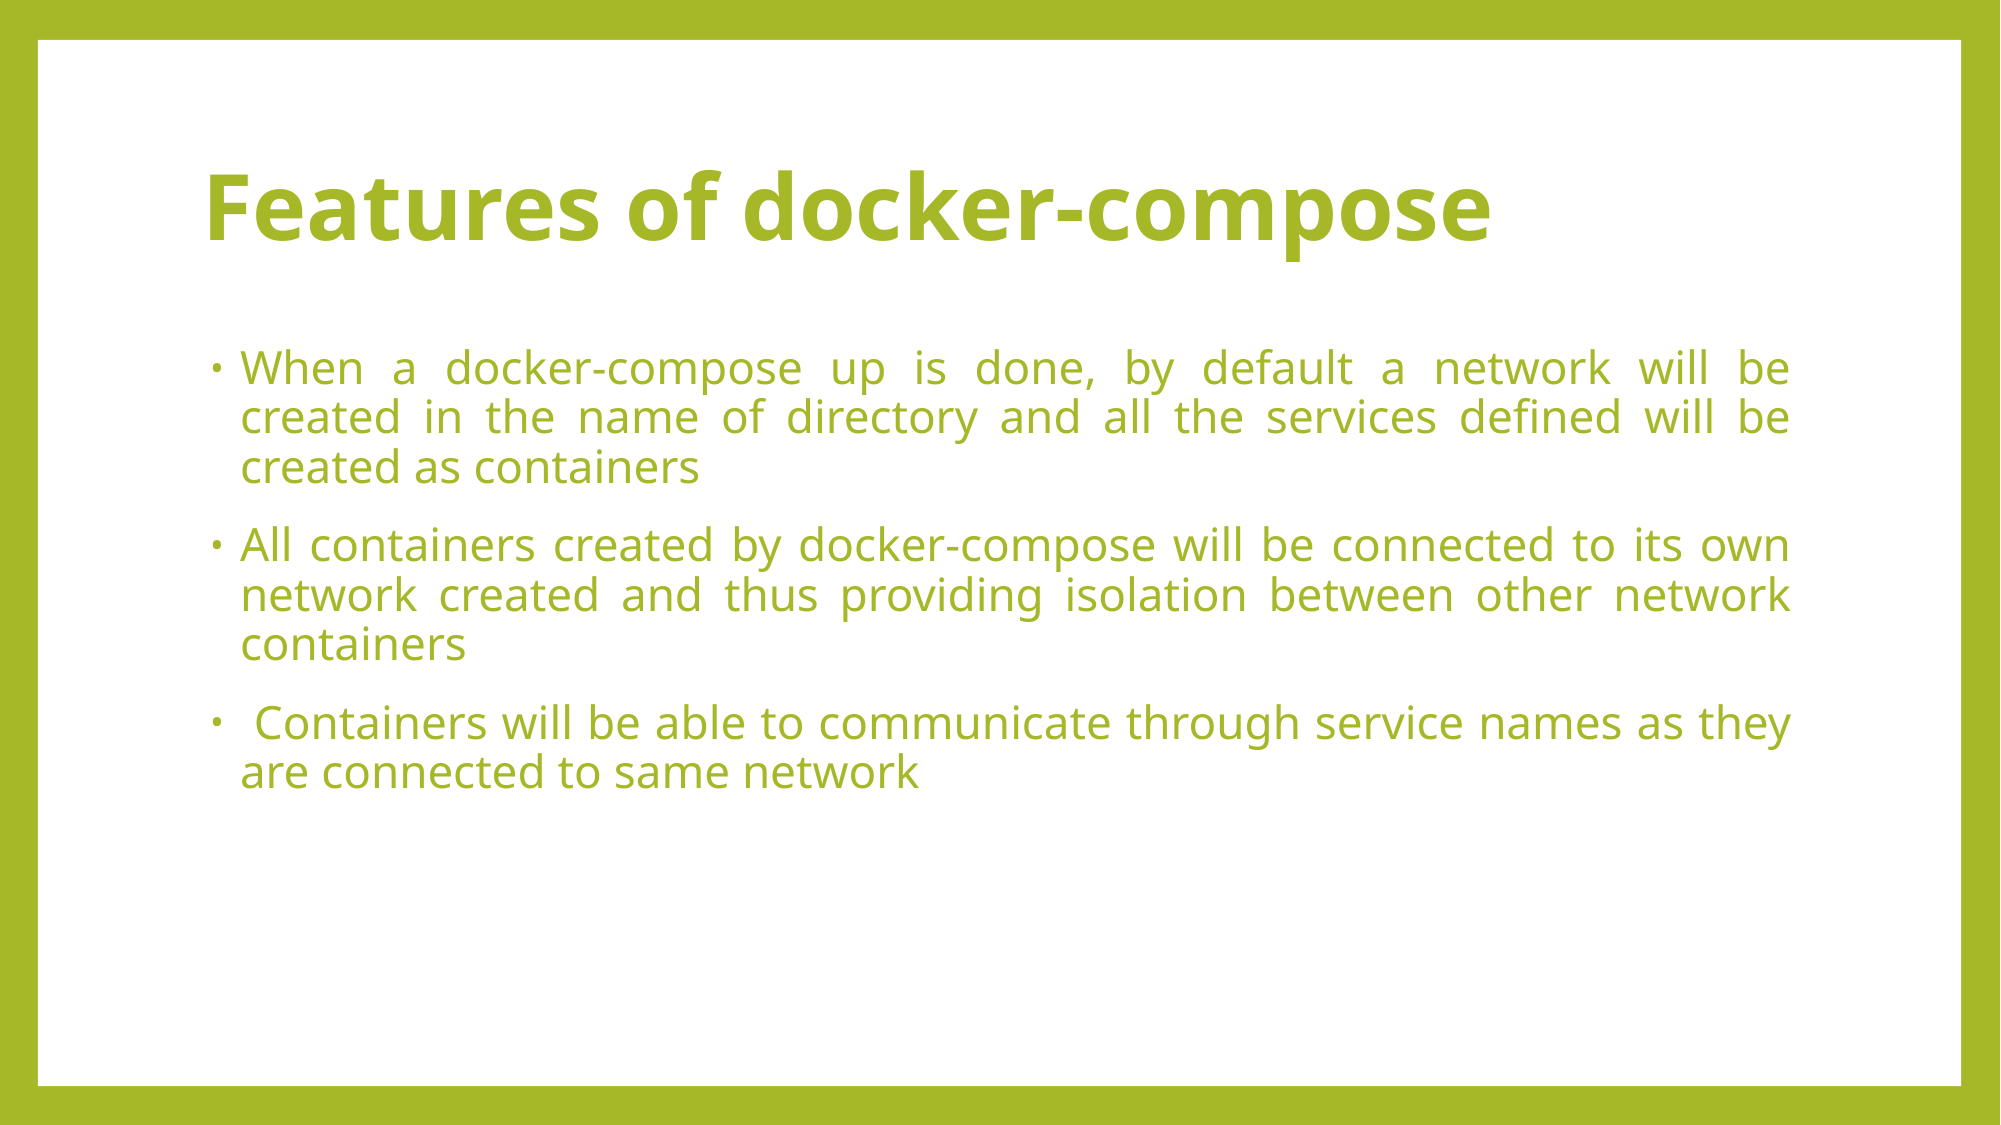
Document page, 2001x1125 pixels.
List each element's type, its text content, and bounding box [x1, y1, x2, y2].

title Features of docker-compose [187, 99, 1808, 323]
list When a docker-compose up is done, by default a network will be created in the name of directory and all the services defined will be created as containers All containers created by docker-compose will be connected to its own network created and thus providing isolation between other network containers Containers will be able to communicate through service names as they are connected to same network [187, 337, 1808, 1000]
